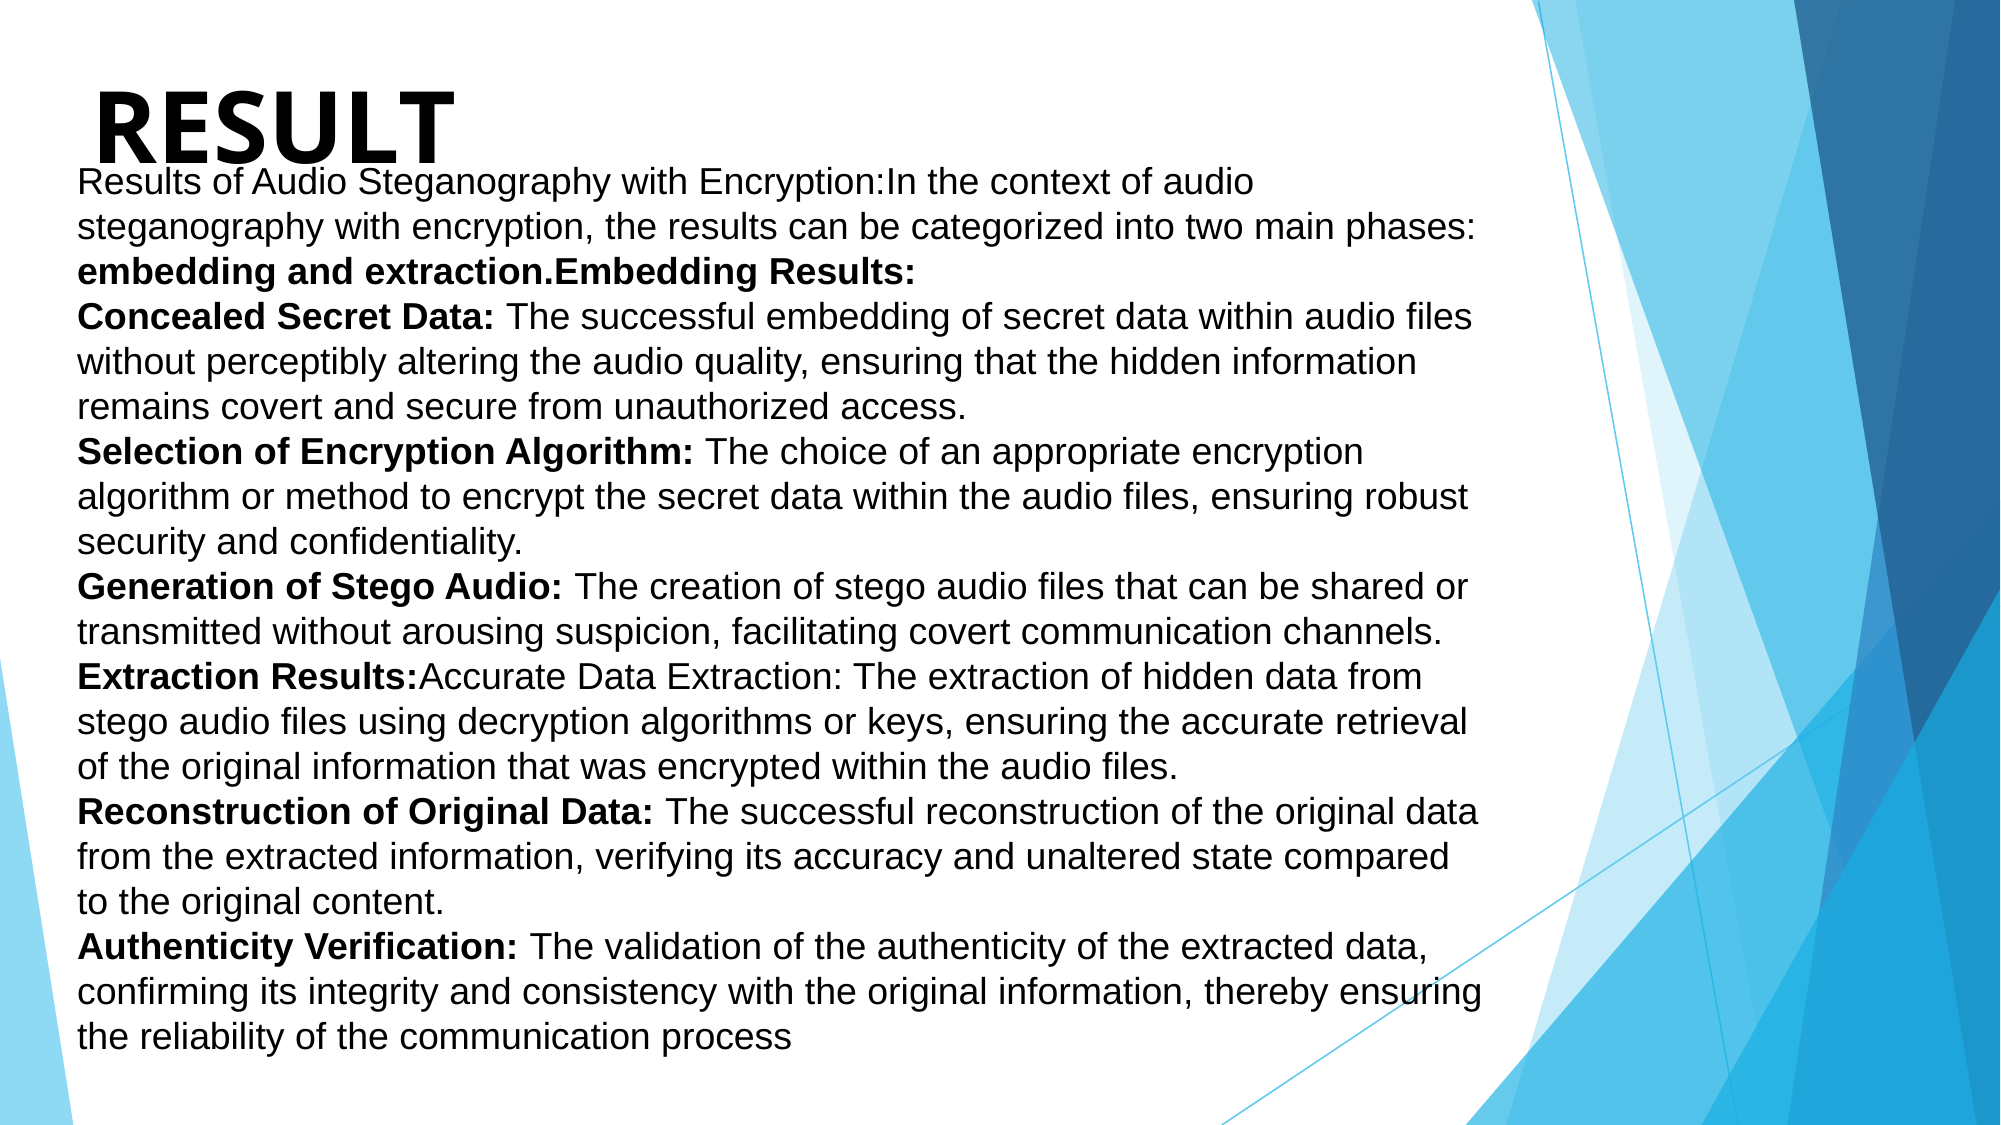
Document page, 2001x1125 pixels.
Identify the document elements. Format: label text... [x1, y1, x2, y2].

text_box Results of Audio Steganography with Encryption:In the context of audio steganography with encryption, the results can be categorized into two main phases: embedding and extraction.Embedding Results: Concealed Secret Data: The successful embedding of secret data within audio files without perceptibly altering the audio quality, ensuring that the hidden information remains covert and secure from unauthorized access. Selection of Encryption Algorithm: The choice of an appropriate encryption algorithm or method to encrypt the secret data within the audio files, ensuring robust security and confidentiality. Generation of Stego Audio: The creation of stego audio files that can be shared or transmitted without arousing suspicion, facilitating covert communication channels. Extraction Results:Accurate Data Extraction: The extraction of hidden data from stego audio files using decryption algorithms or keys, ensuring the accurate retrieval of the original information that was encrypted within the audio files. Reconstruction of Original Data: The successful reconstruction of the original data from the extracted information, verifying its accuracy and unaltered state compared to the original content. Authenticity Verification: The validation of the authenticity of the extracted data, confirming its integrity and consistency with the original information, thereby ensuring the reliability of the communication process [62, 149, 1500, 1065]
title RESULT [91, 63, 1694, 185]
